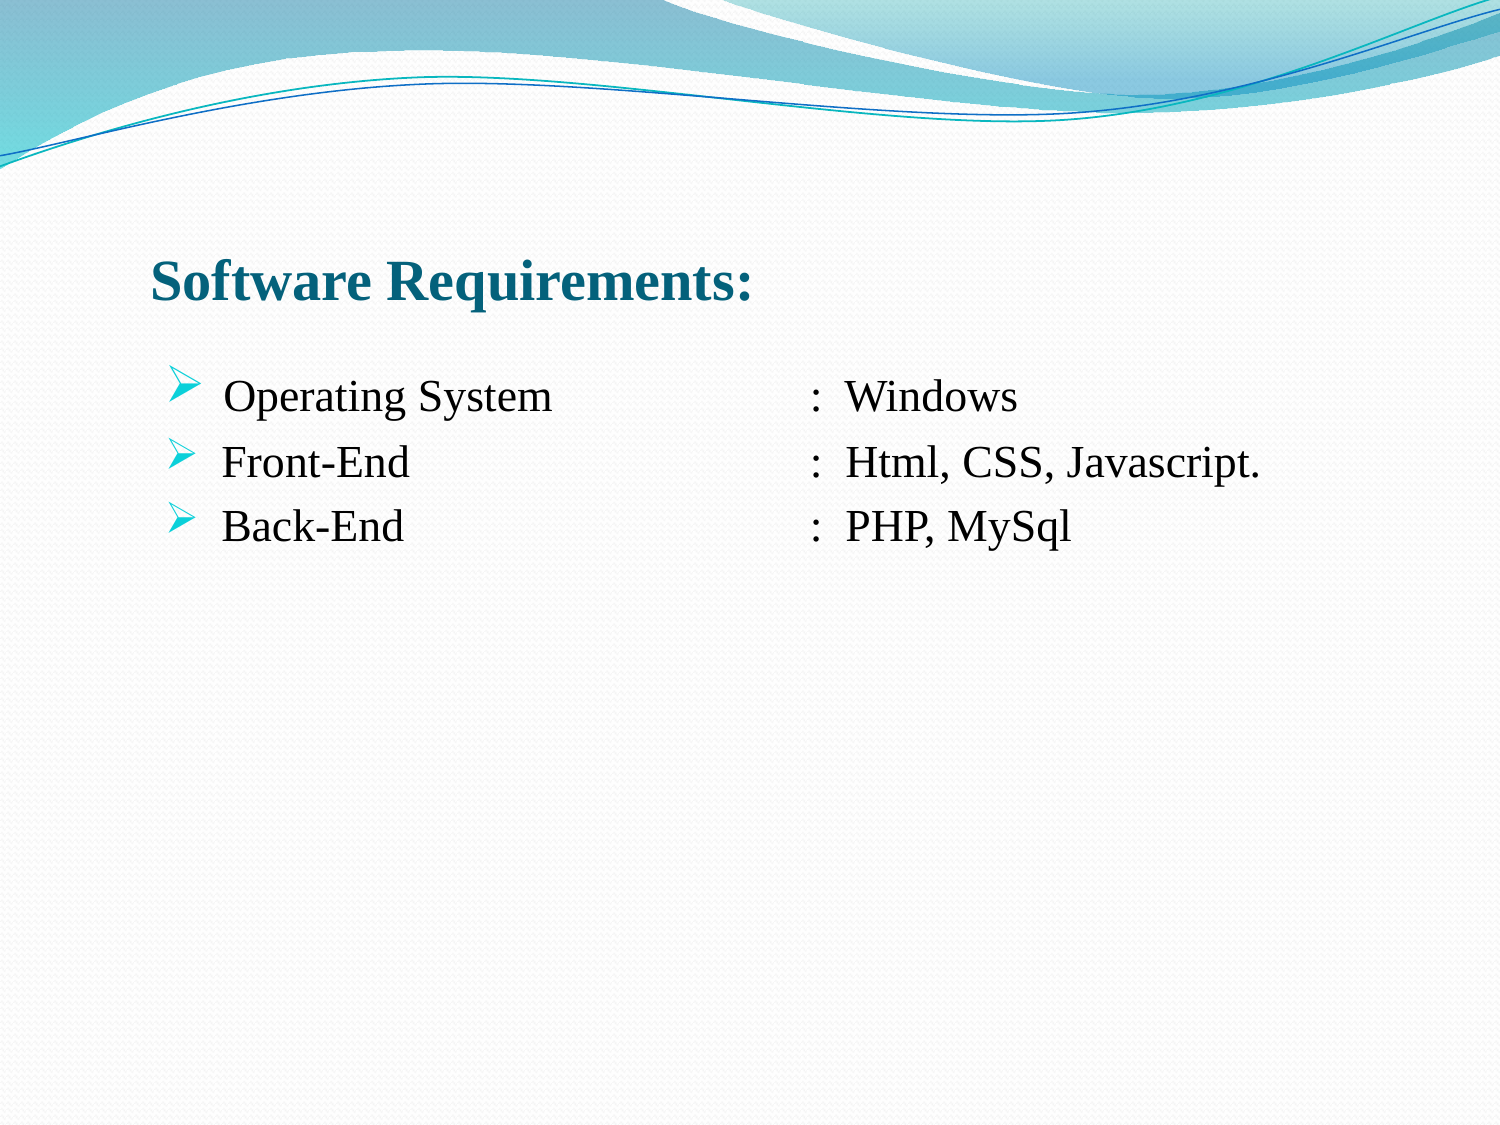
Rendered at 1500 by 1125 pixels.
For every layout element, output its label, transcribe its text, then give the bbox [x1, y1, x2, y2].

list Operating System : Windows Front-End : Html, CSS, Javascript. Back-End : PHP, MySql [150, 350, 1500, 1070]
title Software Requirements: [150, 125, 1500, 313]
